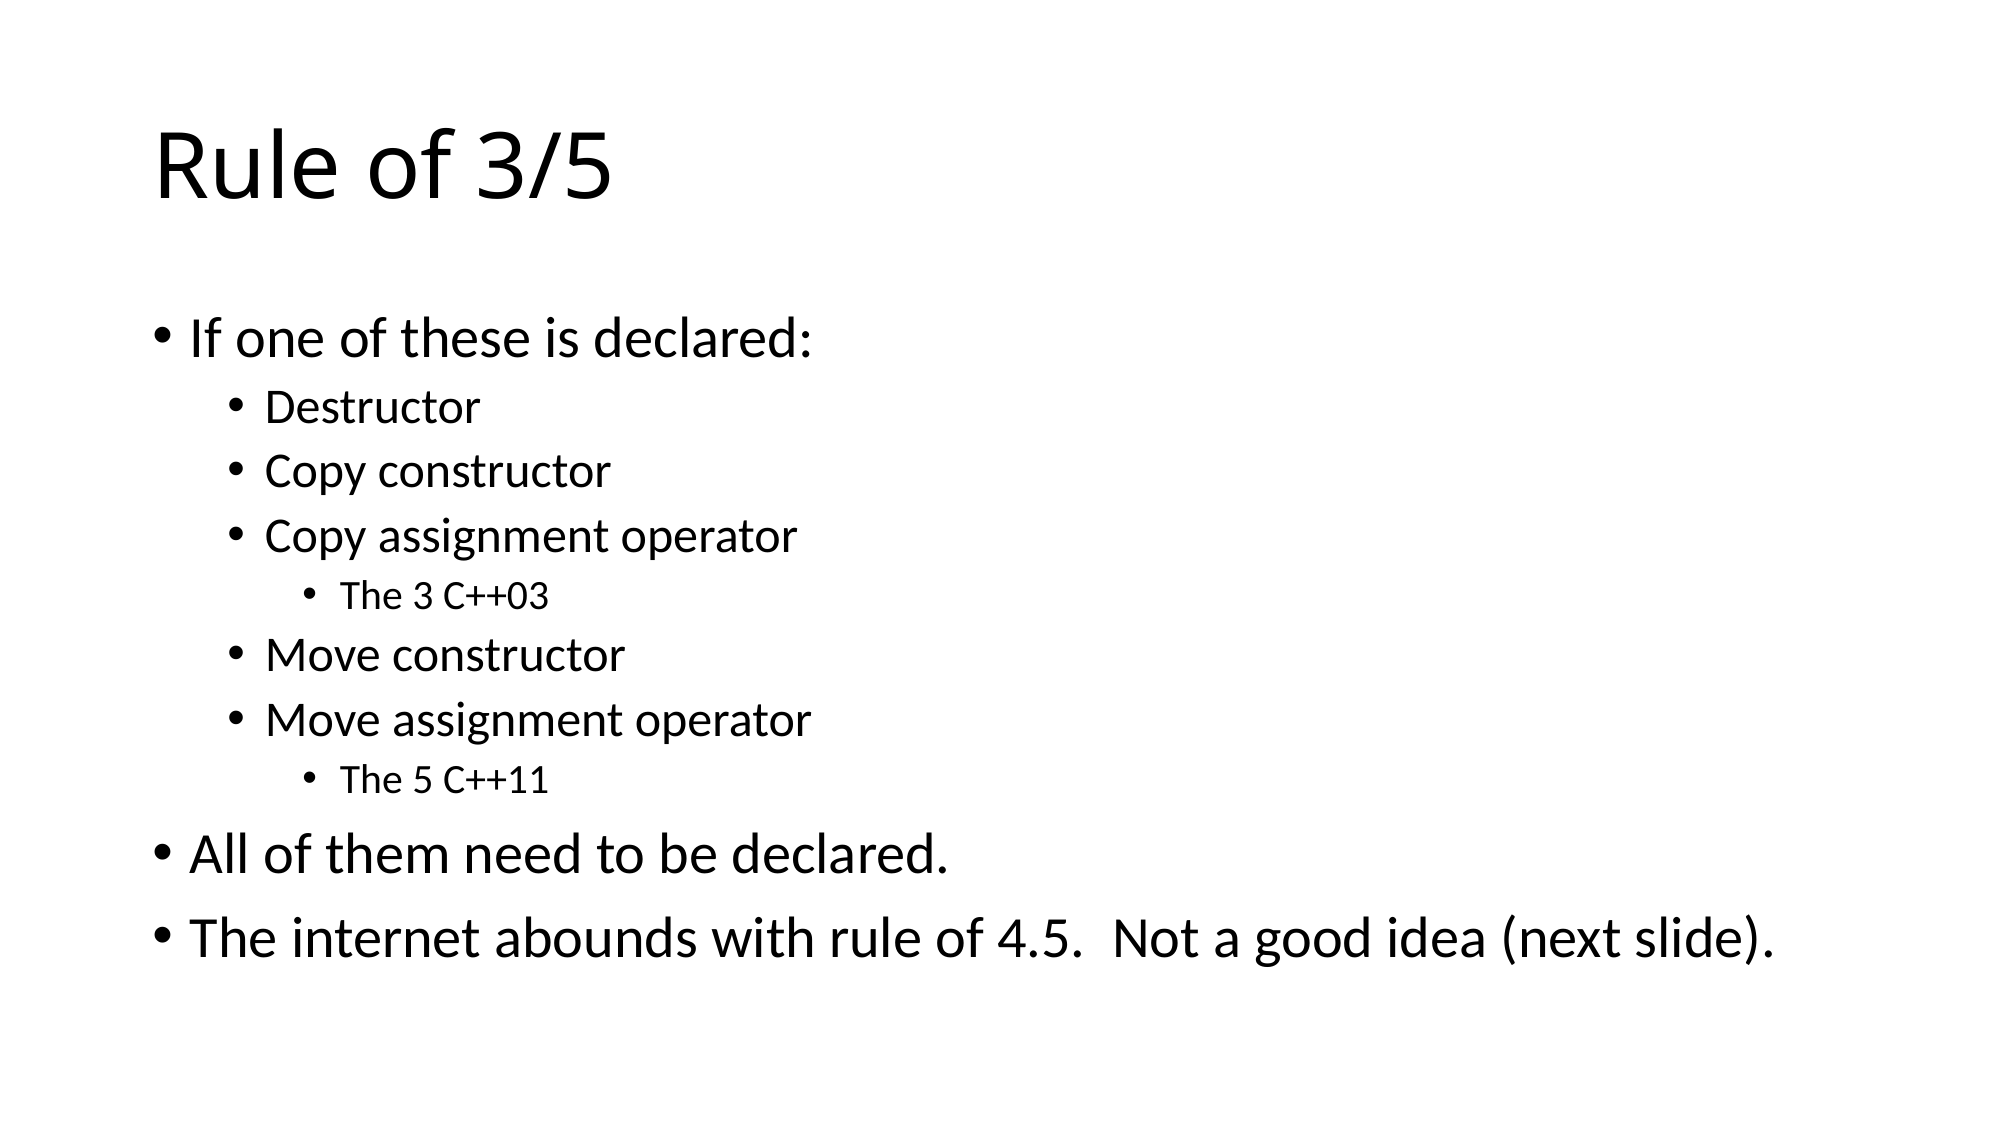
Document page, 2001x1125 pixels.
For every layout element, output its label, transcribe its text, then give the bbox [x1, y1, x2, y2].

list If one of these is declared: Destructor Copy constructor Copy assignment operator The 3 C++03 Move constructor Move assignment operator The 5 C++11 All of them need to be declared. The internet abounds with rule of 4.5. Not a good idea (next slide). [137, 299, 1863, 1014]
title Rule of 3/5 [137, 59, 1863, 278]
